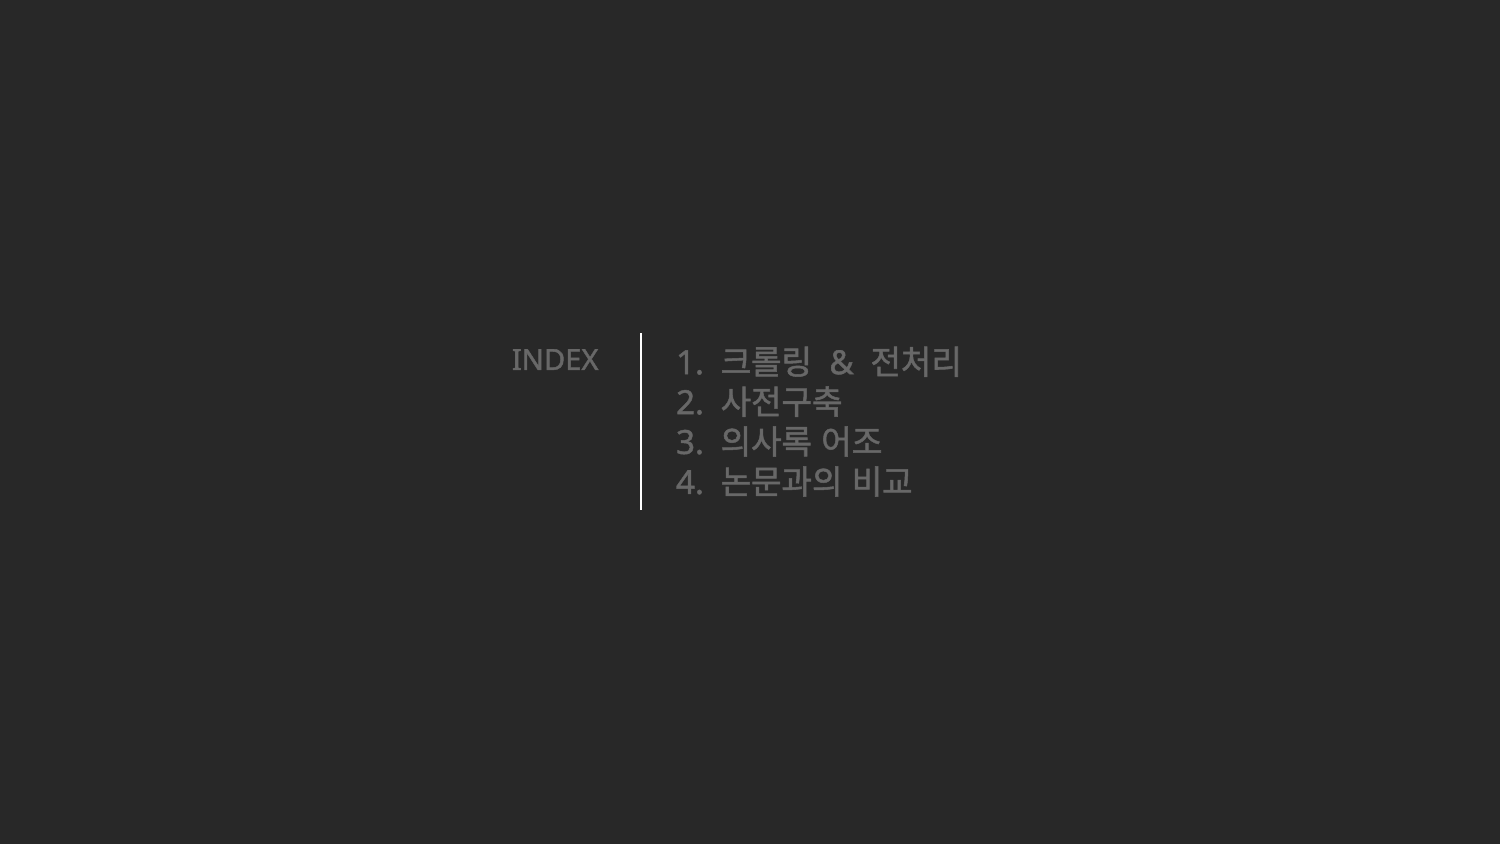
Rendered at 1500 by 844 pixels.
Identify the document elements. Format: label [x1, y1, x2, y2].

text_box [499, 333, 963, 511]
